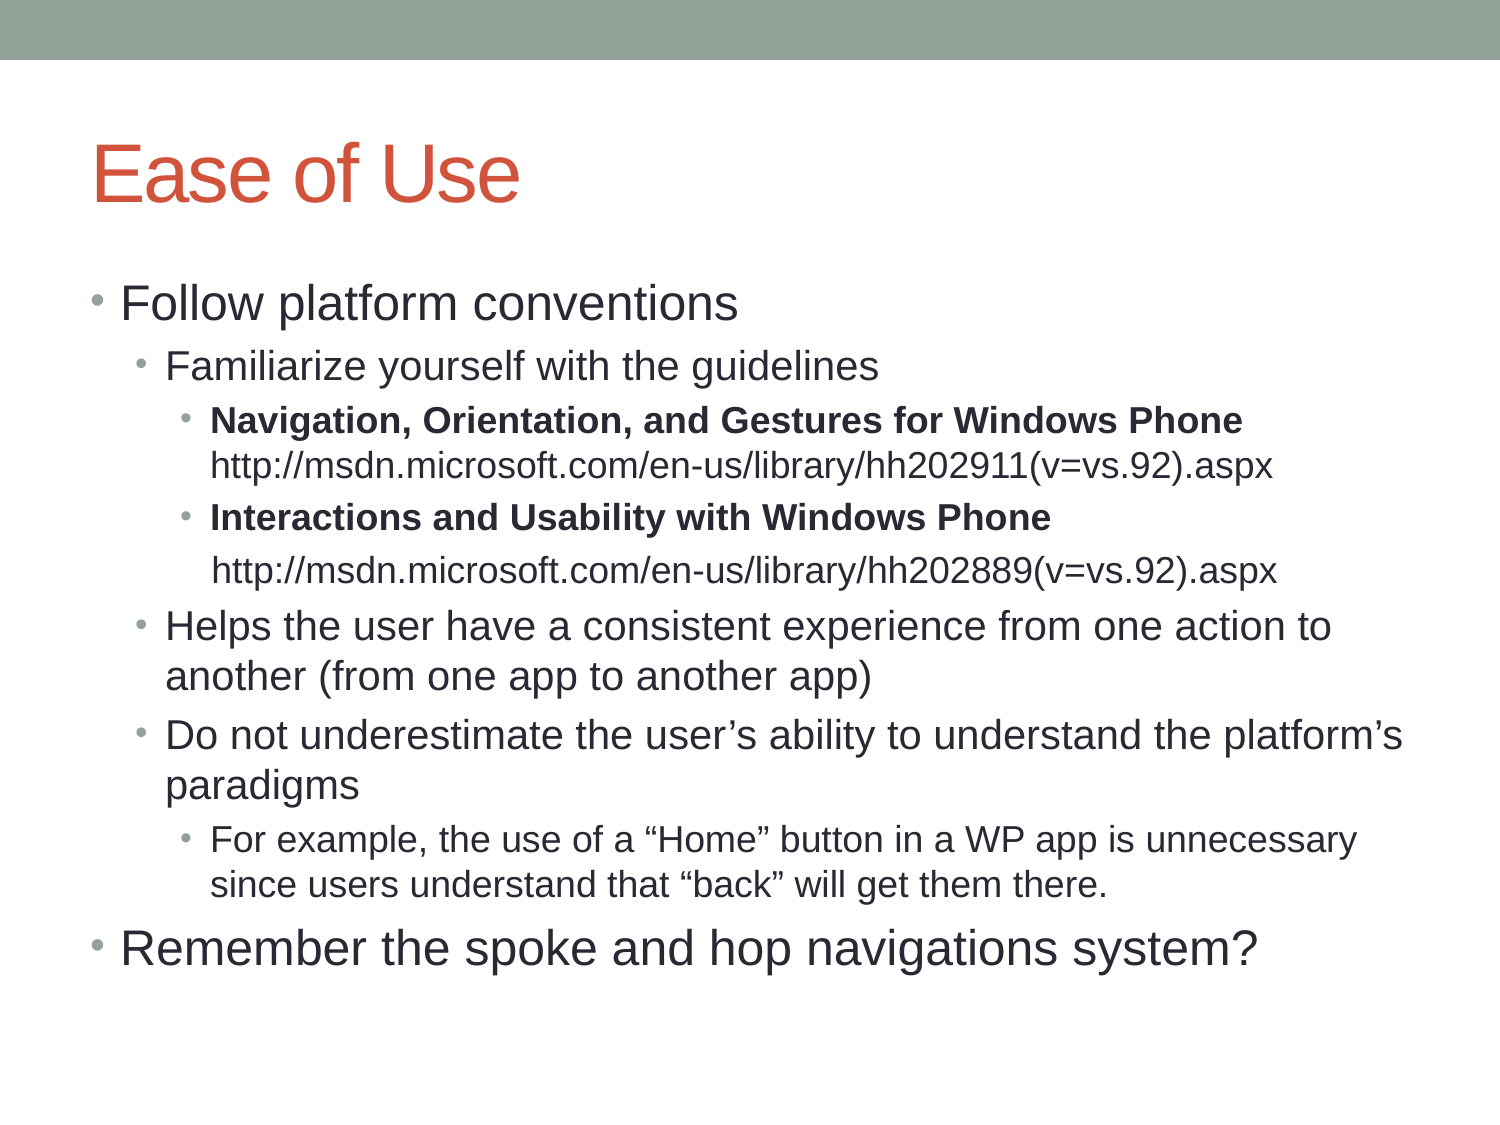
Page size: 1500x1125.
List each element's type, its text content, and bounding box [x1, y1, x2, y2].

list Follow platform conventions Familiarize yourself with the guidelines Navigation, Orientation, and Gestures for Windows Phone http://msdn.microsoft.com/en-us/library/hh202911(v=vs.92).aspx Interactions and Usability with Windows Phone http://msdn.microsoft.com/en-us/library/hh202889(v=vs.92).aspx Helps the user have a consistent experience from one action to another (from one app to another app) Do not underestimate the user’s ability to understand the platform’s paradigms For example, the use of a “Home” button in a WP app is unnecessary since users understand that “back” will get them there. Remember the spoke and hop navigations system? [75, 262, 1425, 1063]
title Ease of Use [75, 87, 1425, 250]
